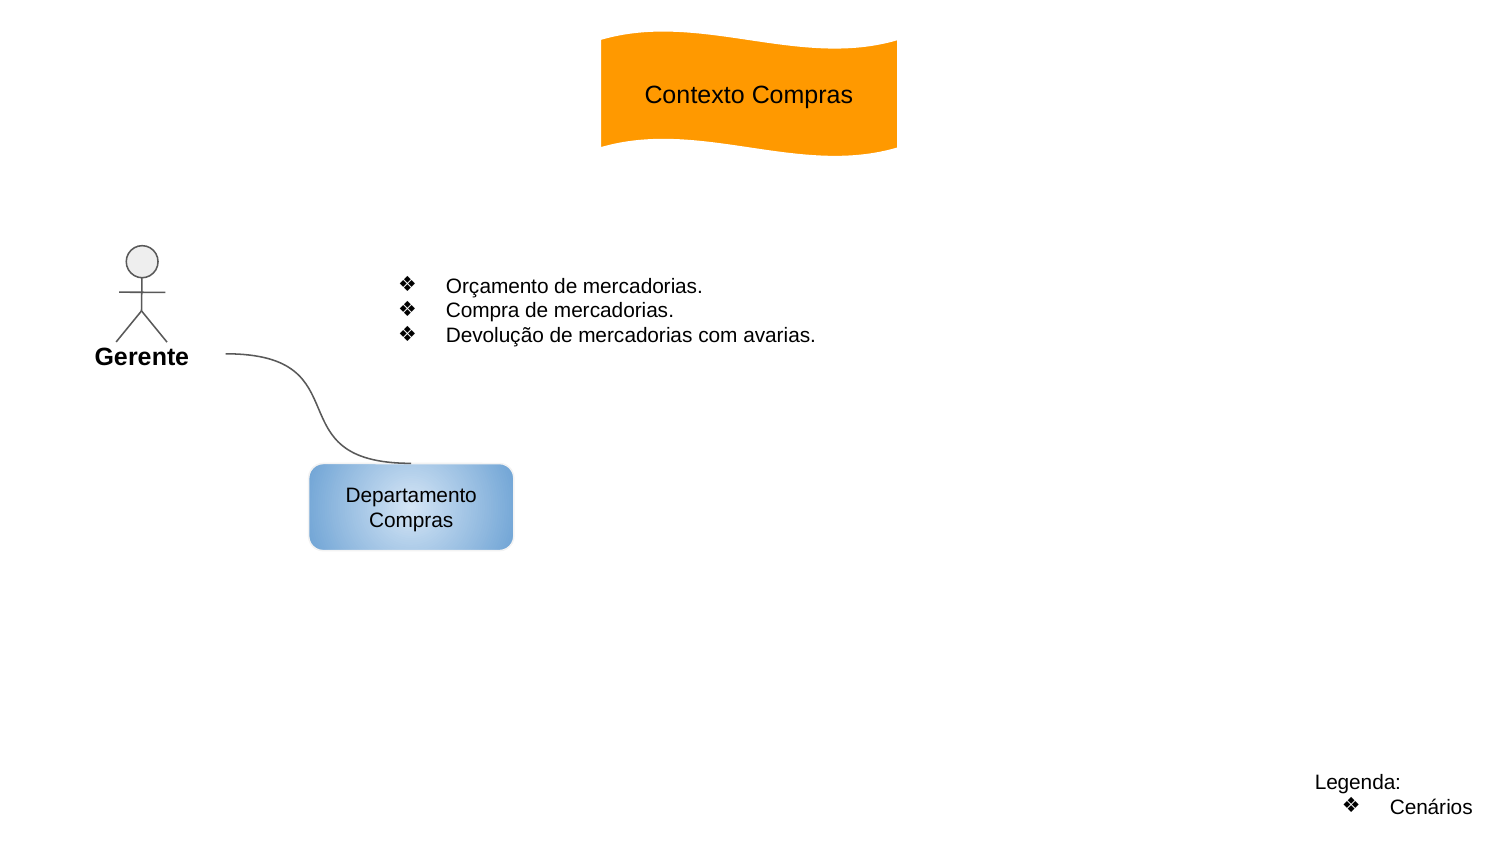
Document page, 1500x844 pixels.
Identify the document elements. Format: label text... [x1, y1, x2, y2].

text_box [225, 353, 412, 464]
text_box Orçamento de mercadorias. Compra de mercadorias. Devolução de mercadorias com avarias. [356, 257, 854, 391]
text_box Contexto Compras [600, 30, 898, 157]
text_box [57, 245, 226, 382]
text_box Legenda: Cenários [1299, 753, 1491, 832]
text_box Departamento Compras [308, 463, 514, 551]
